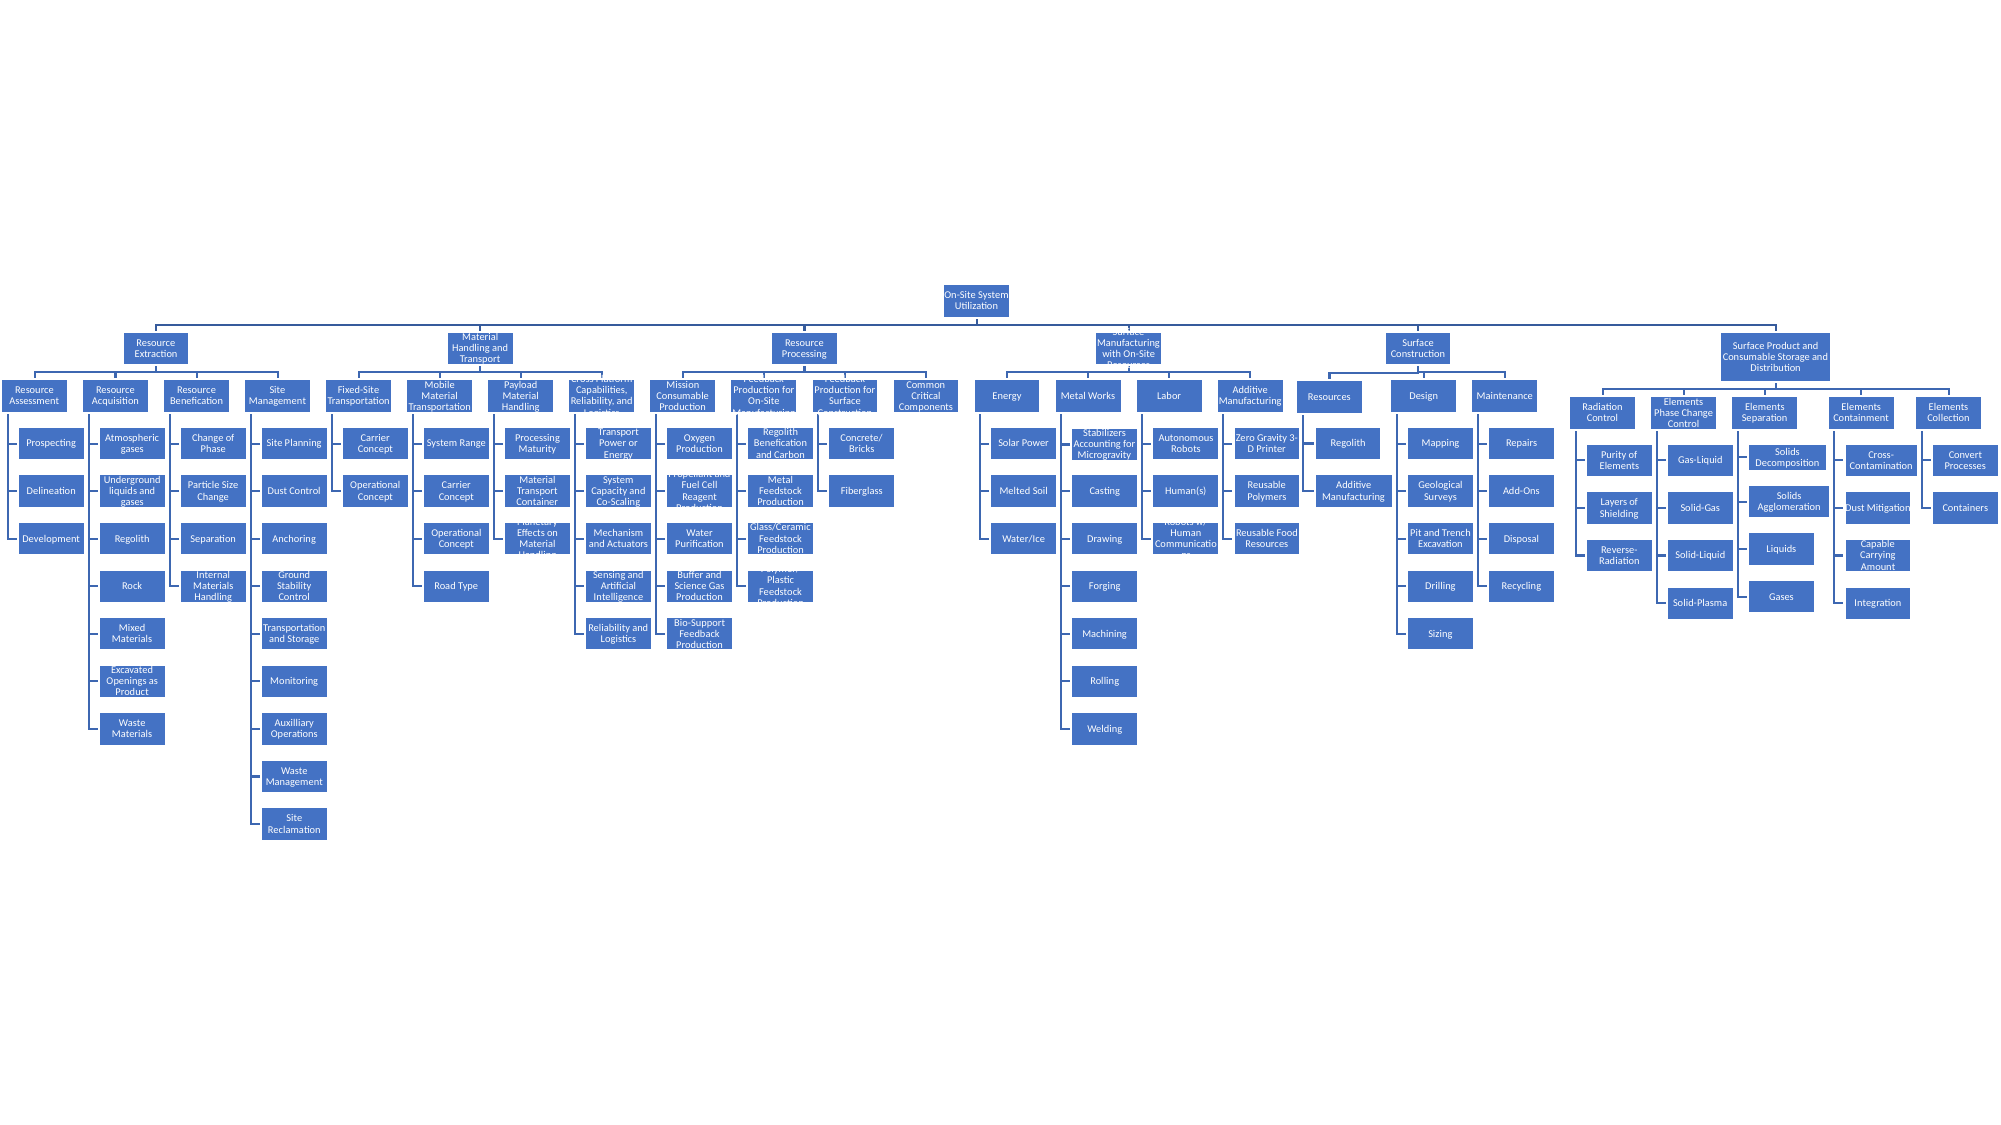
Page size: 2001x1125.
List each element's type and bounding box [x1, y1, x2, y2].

text_box [0, 0, 2000, 1125]
